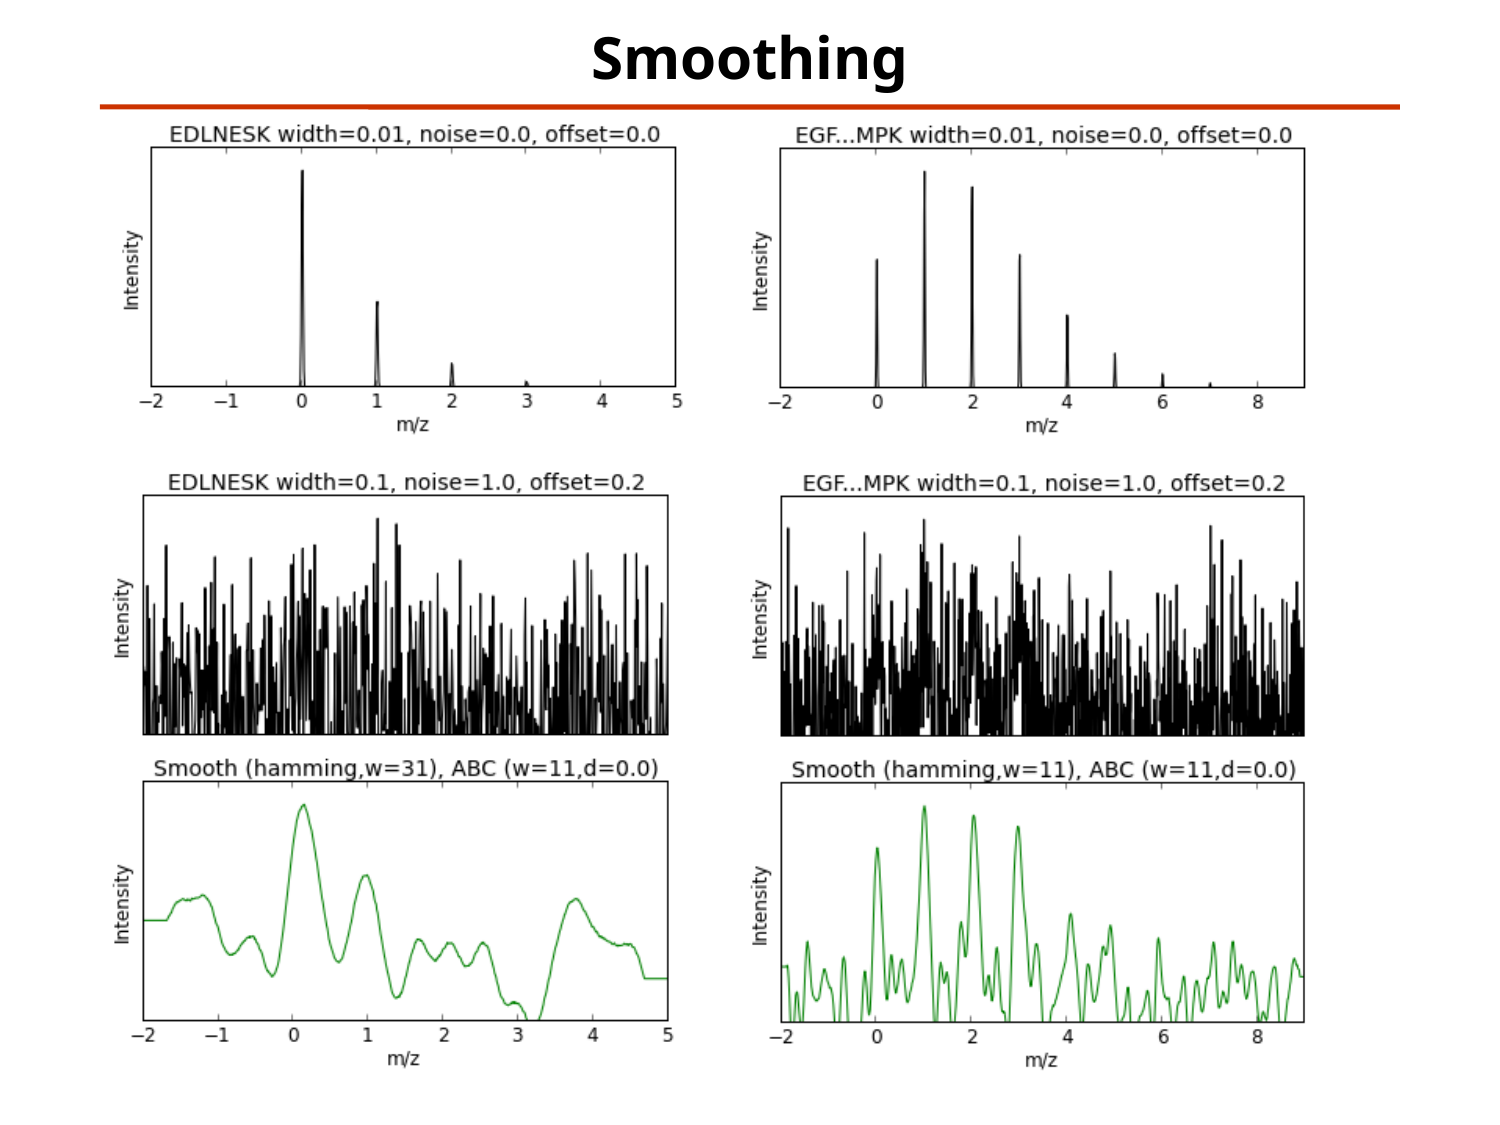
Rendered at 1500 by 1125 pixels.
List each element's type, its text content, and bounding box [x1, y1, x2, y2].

picture [724, 114, 1329, 438]
picture [737, 463, 1316, 1076]
picture [96, 114, 701, 438]
text_box Smoothing [0, 0, 1500, 113]
picture [99, 462, 684, 1071]
